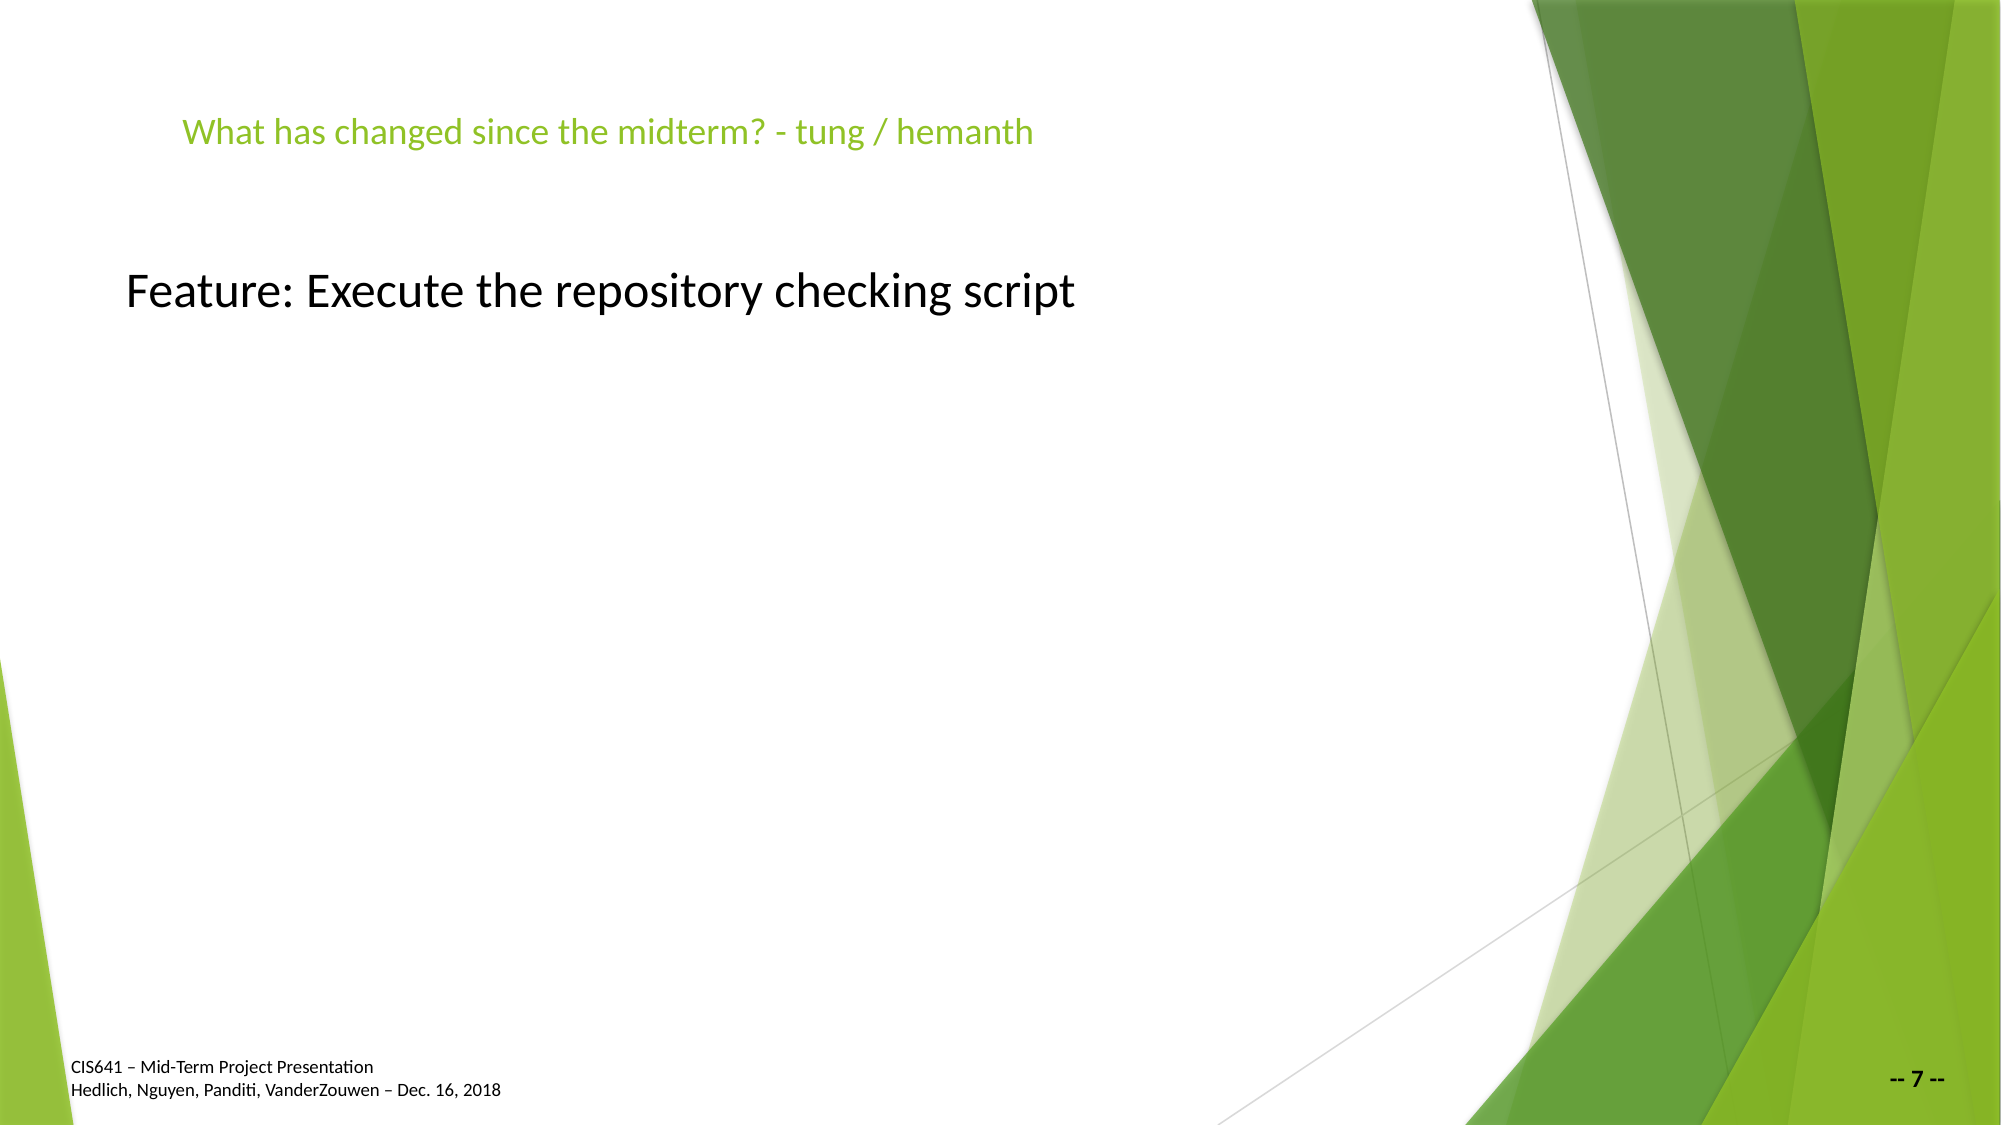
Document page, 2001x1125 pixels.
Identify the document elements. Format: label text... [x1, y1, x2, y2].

list Feature: Execute the repository checking script [111, 249, 1522, 920]
text_box CIS641 – Mid-Term Project Presentation Hedlich, Nguyen, Panditi, VanderZouwen – Dec. 16, 2018 [56, 1047, 1848, 1108]
text_box -- 7 -- [1848, 1047, 1961, 1108]
title What has changed since the midterm? - tung / hemanth [111, 99, 1522, 249]
